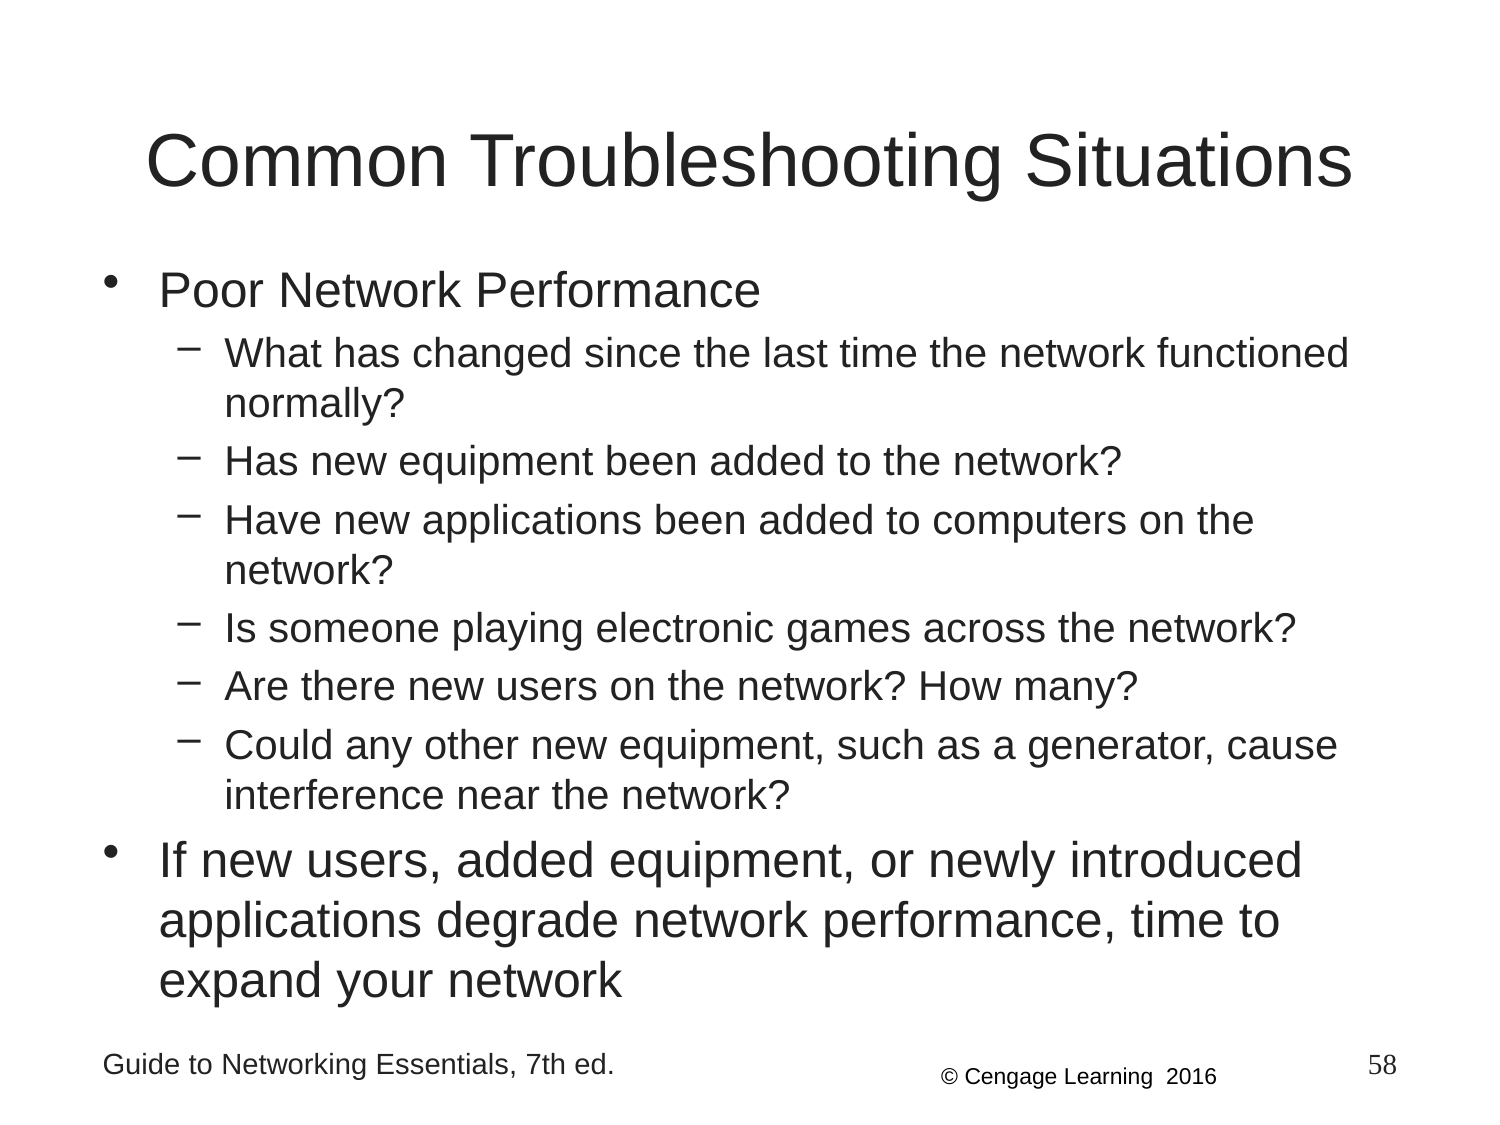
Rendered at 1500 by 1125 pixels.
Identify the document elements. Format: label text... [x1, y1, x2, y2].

list Poor Network Performance What has changed since the last time the network functioned normally? Has new equipment been added to the network? Have new applications been added to computers on the network? Is someone playing electronic games across the network? Are there new users on the network? How many? Could any other new equipment, such as a generator, cause interference near the network? If new users, added equipment, or newly introduced applications degrade network performance, time to expand your network [87, 249, 1413, 1000]
slide_number 58 [1312, 1037, 1413, 1100]
title Common Troubleshooting Situations [87, 62, 1413, 249]
footer Guide to Networking Essentials, 7th ed. [87, 1037, 700, 1100]
